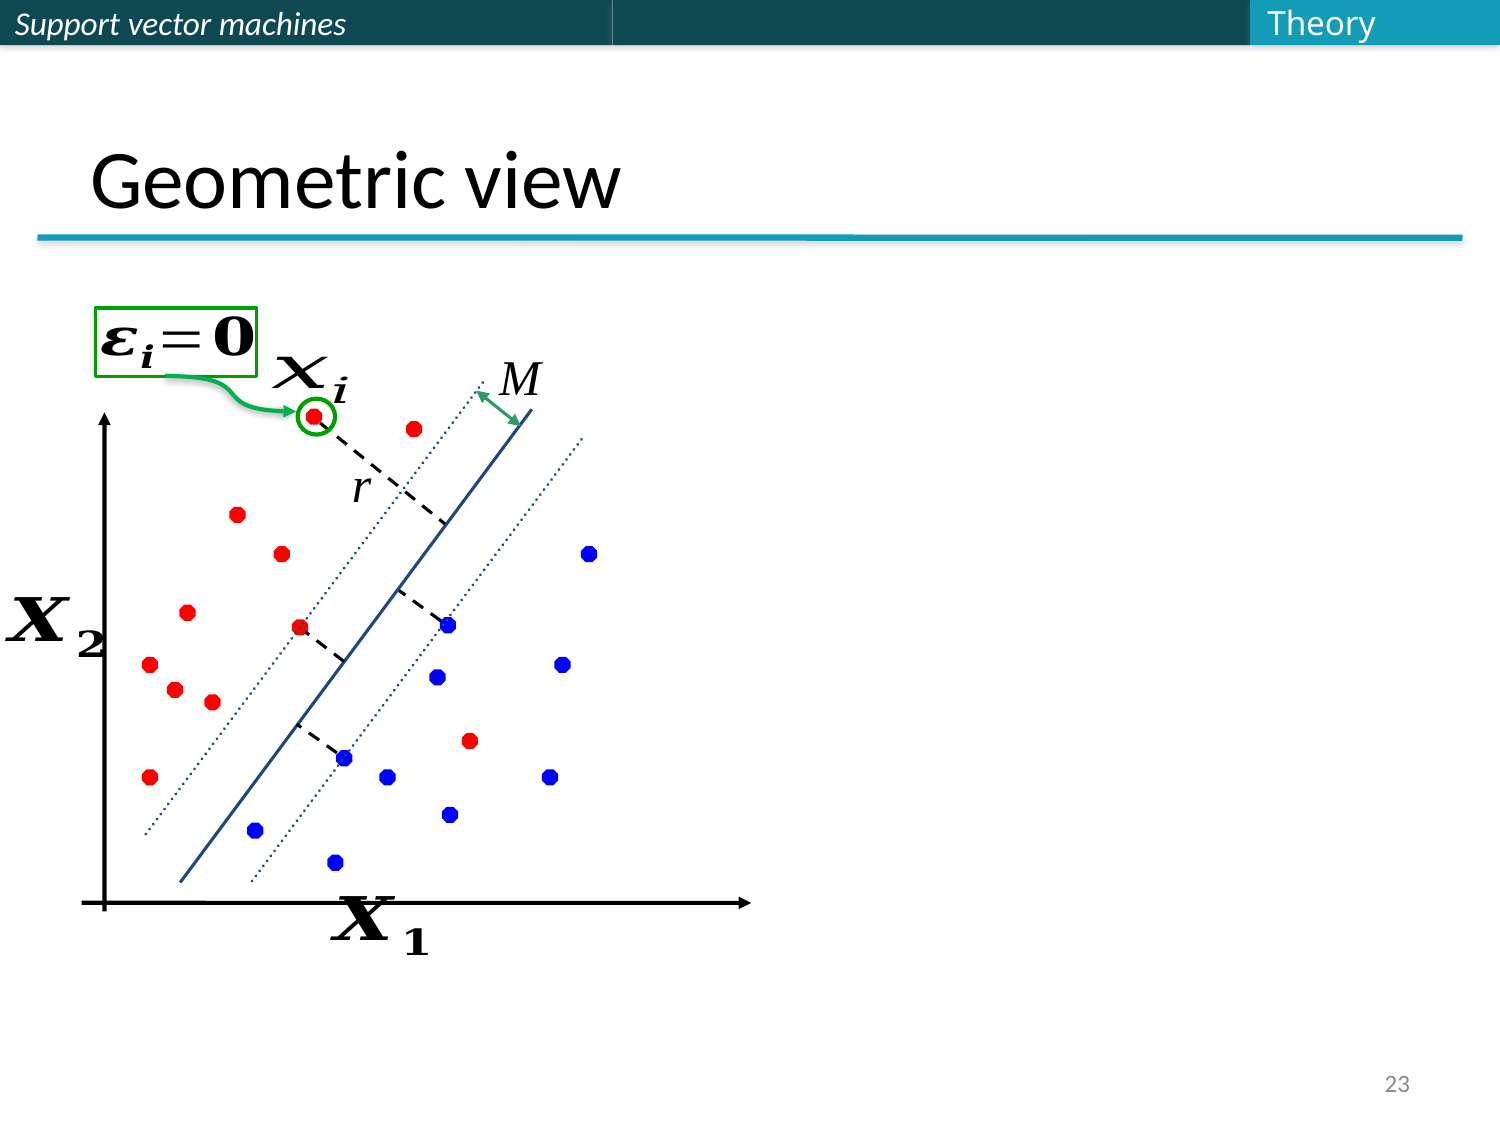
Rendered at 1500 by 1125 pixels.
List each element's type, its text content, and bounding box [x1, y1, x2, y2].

text_box [406, 421, 422, 437]
text_box [442, 807, 458, 823]
text_box [504, 413, 521, 427]
text_box [384, 896, 752, 910]
slide_number 23 [1074, 1062, 1425, 1103]
text_box [205, 695, 220, 710]
text_box Theory [1252, 0, 1391, 50]
text_box [230, 507, 245, 523]
text_box [380, 770, 395, 785]
text_box [581, 546, 597, 562]
text_box [462, 733, 478, 749]
text_box [247, 823, 263, 838]
text_box [180, 605, 195, 621]
text_box [274, 546, 290, 562]
text_box [98, 412, 111, 902]
text_box [328, 855, 343, 871]
text_box M [484, 337, 672, 413]
text_box [476, 390, 484, 404]
text_box [430, 670, 445, 685]
title Geometric view [75, 45, 1425, 233]
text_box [212, 328, 249, 460]
text_box [142, 770, 158, 785]
text_box [167, 682, 183, 698]
text_box [542, 770, 558, 785]
text_box [295, 396, 338, 437]
text_box [292, 620, 308, 635]
text_box [336, 751, 352, 766]
text_box [555, 657, 570, 673]
text_box [142, 657, 158, 673]
text_box [440, 617, 456, 633]
text_box r [337, 445, 419, 520]
